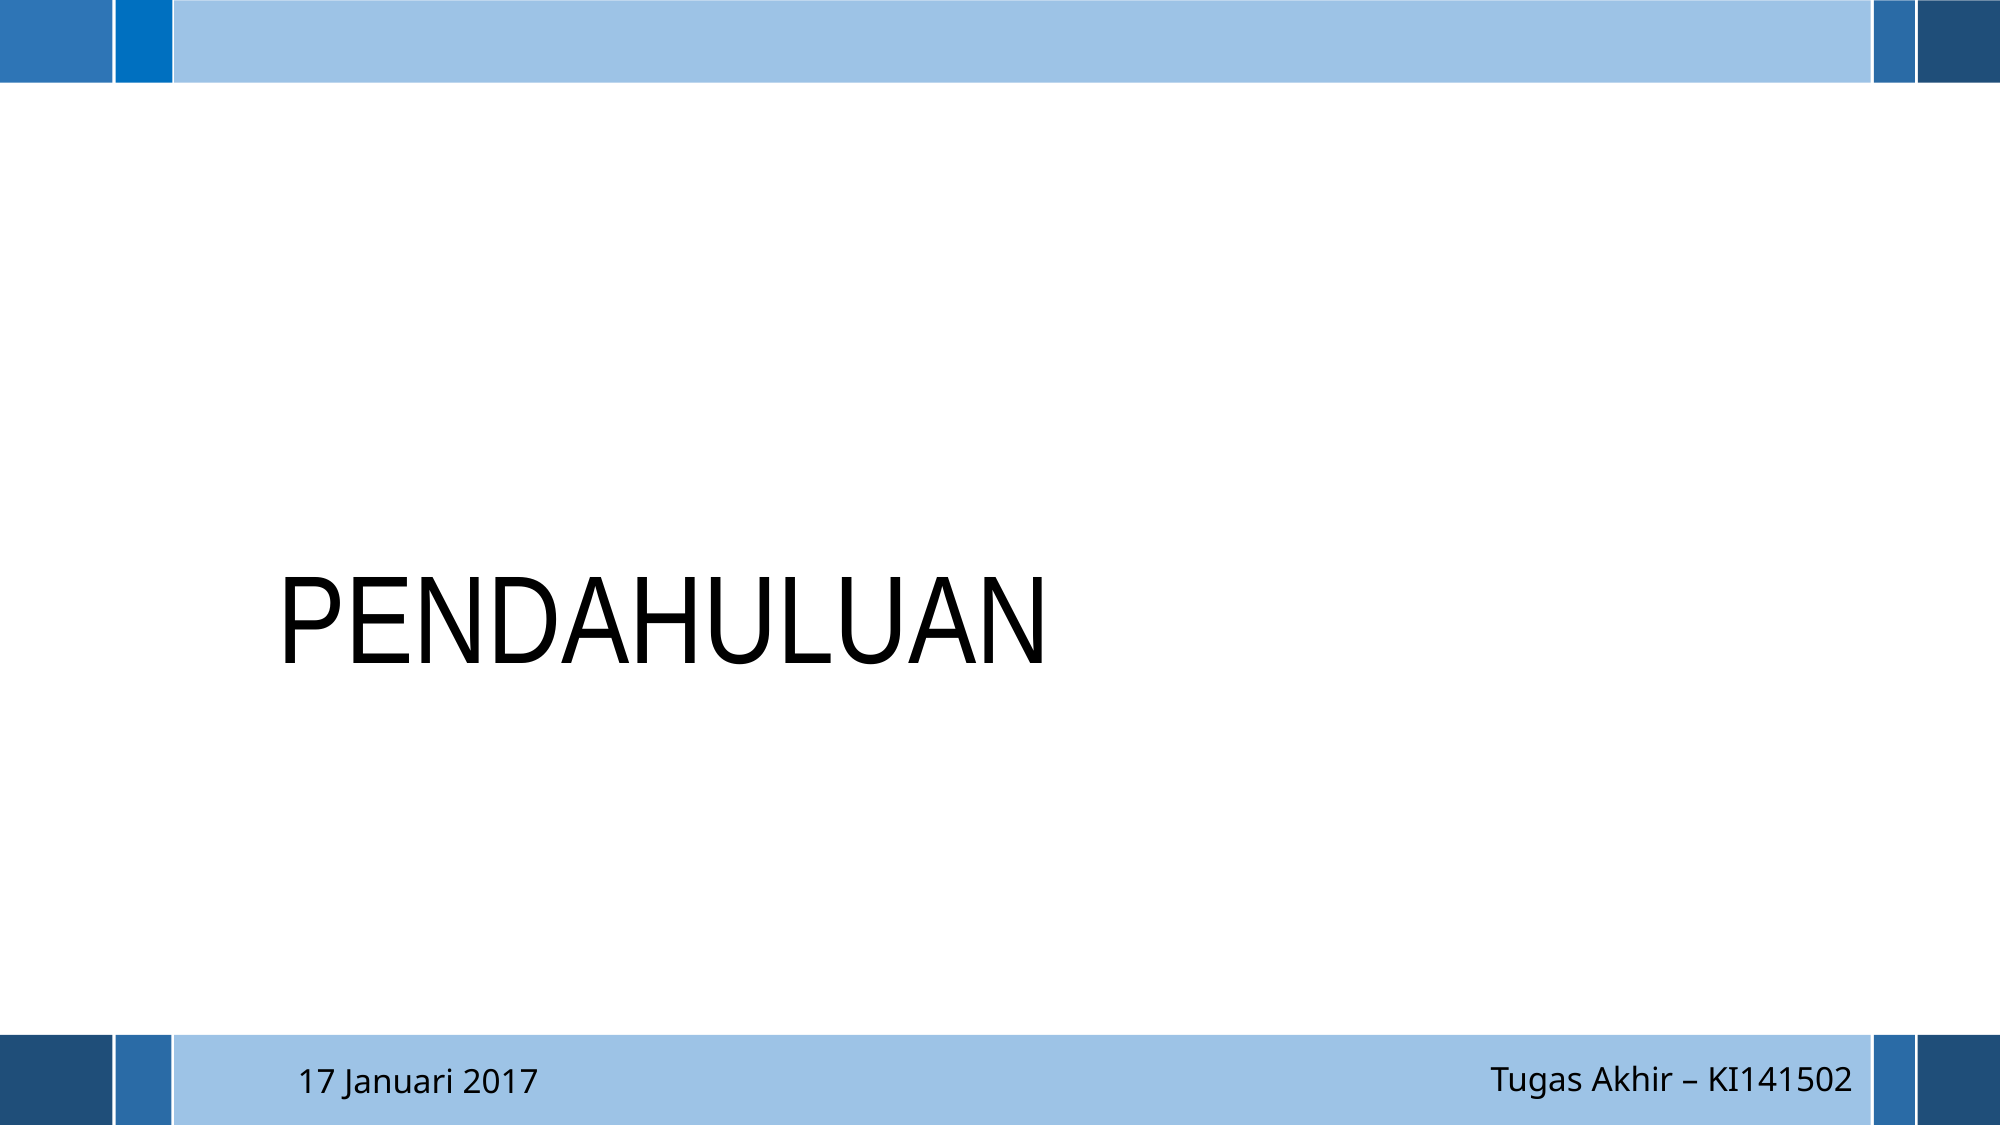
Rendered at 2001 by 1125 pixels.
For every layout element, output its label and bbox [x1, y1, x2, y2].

text_box [0, 0, 2000, 1125]
